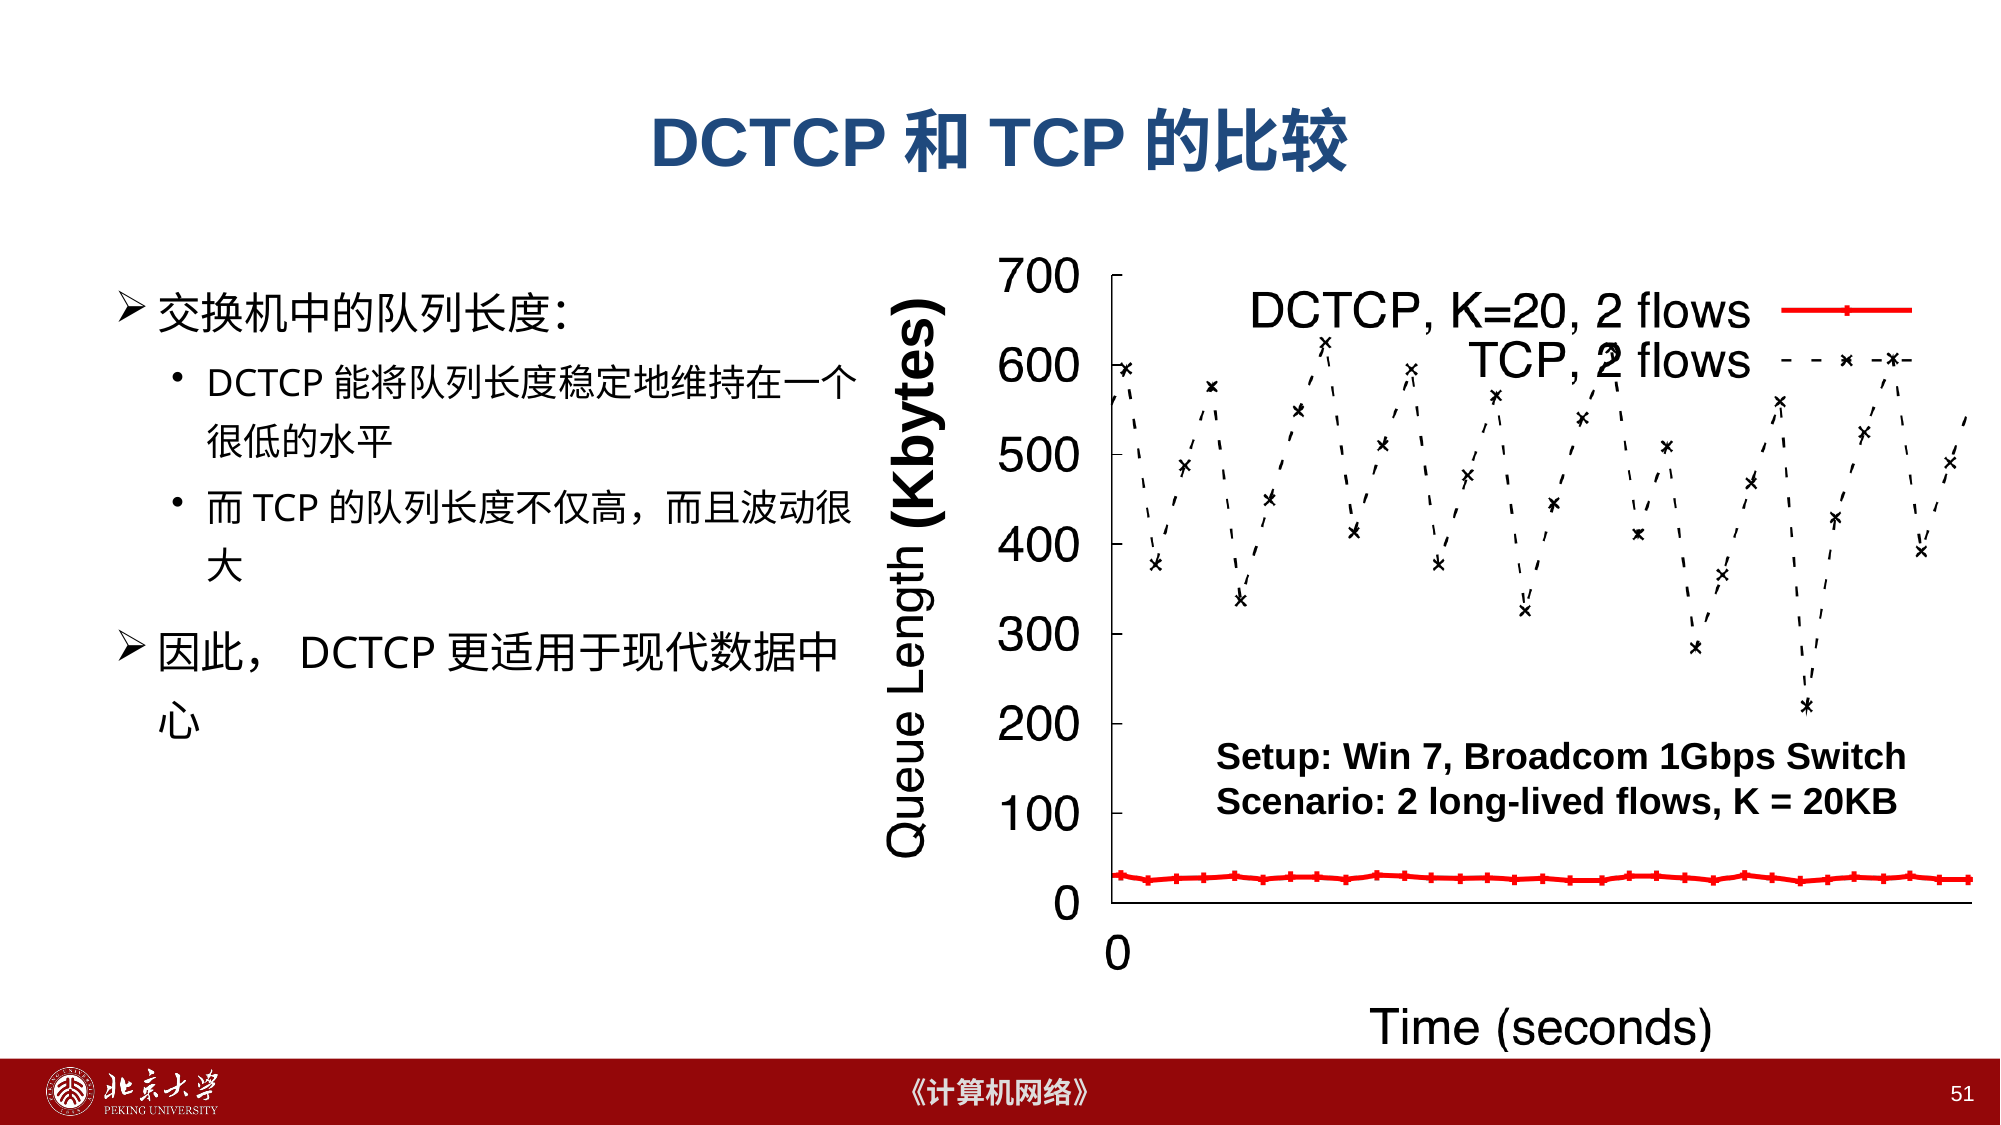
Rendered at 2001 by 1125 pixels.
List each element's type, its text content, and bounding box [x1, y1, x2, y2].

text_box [855, 215, 2000, 1052]
list 交换机中的队列长度： DCTCP能将队列长度稳定地维持在一个很低的水平 而TCP的队列长度不仅高，而且波动很大 因此，DCTCP更适用于现代数据中心 [99, 262, 850, 1005]
picture [46, 1067, 218, 1116]
slide_number 51 [1522, 1072, 1990, 1125]
title DCTCP和TCP的比较 [99, 45, 1900, 233]
